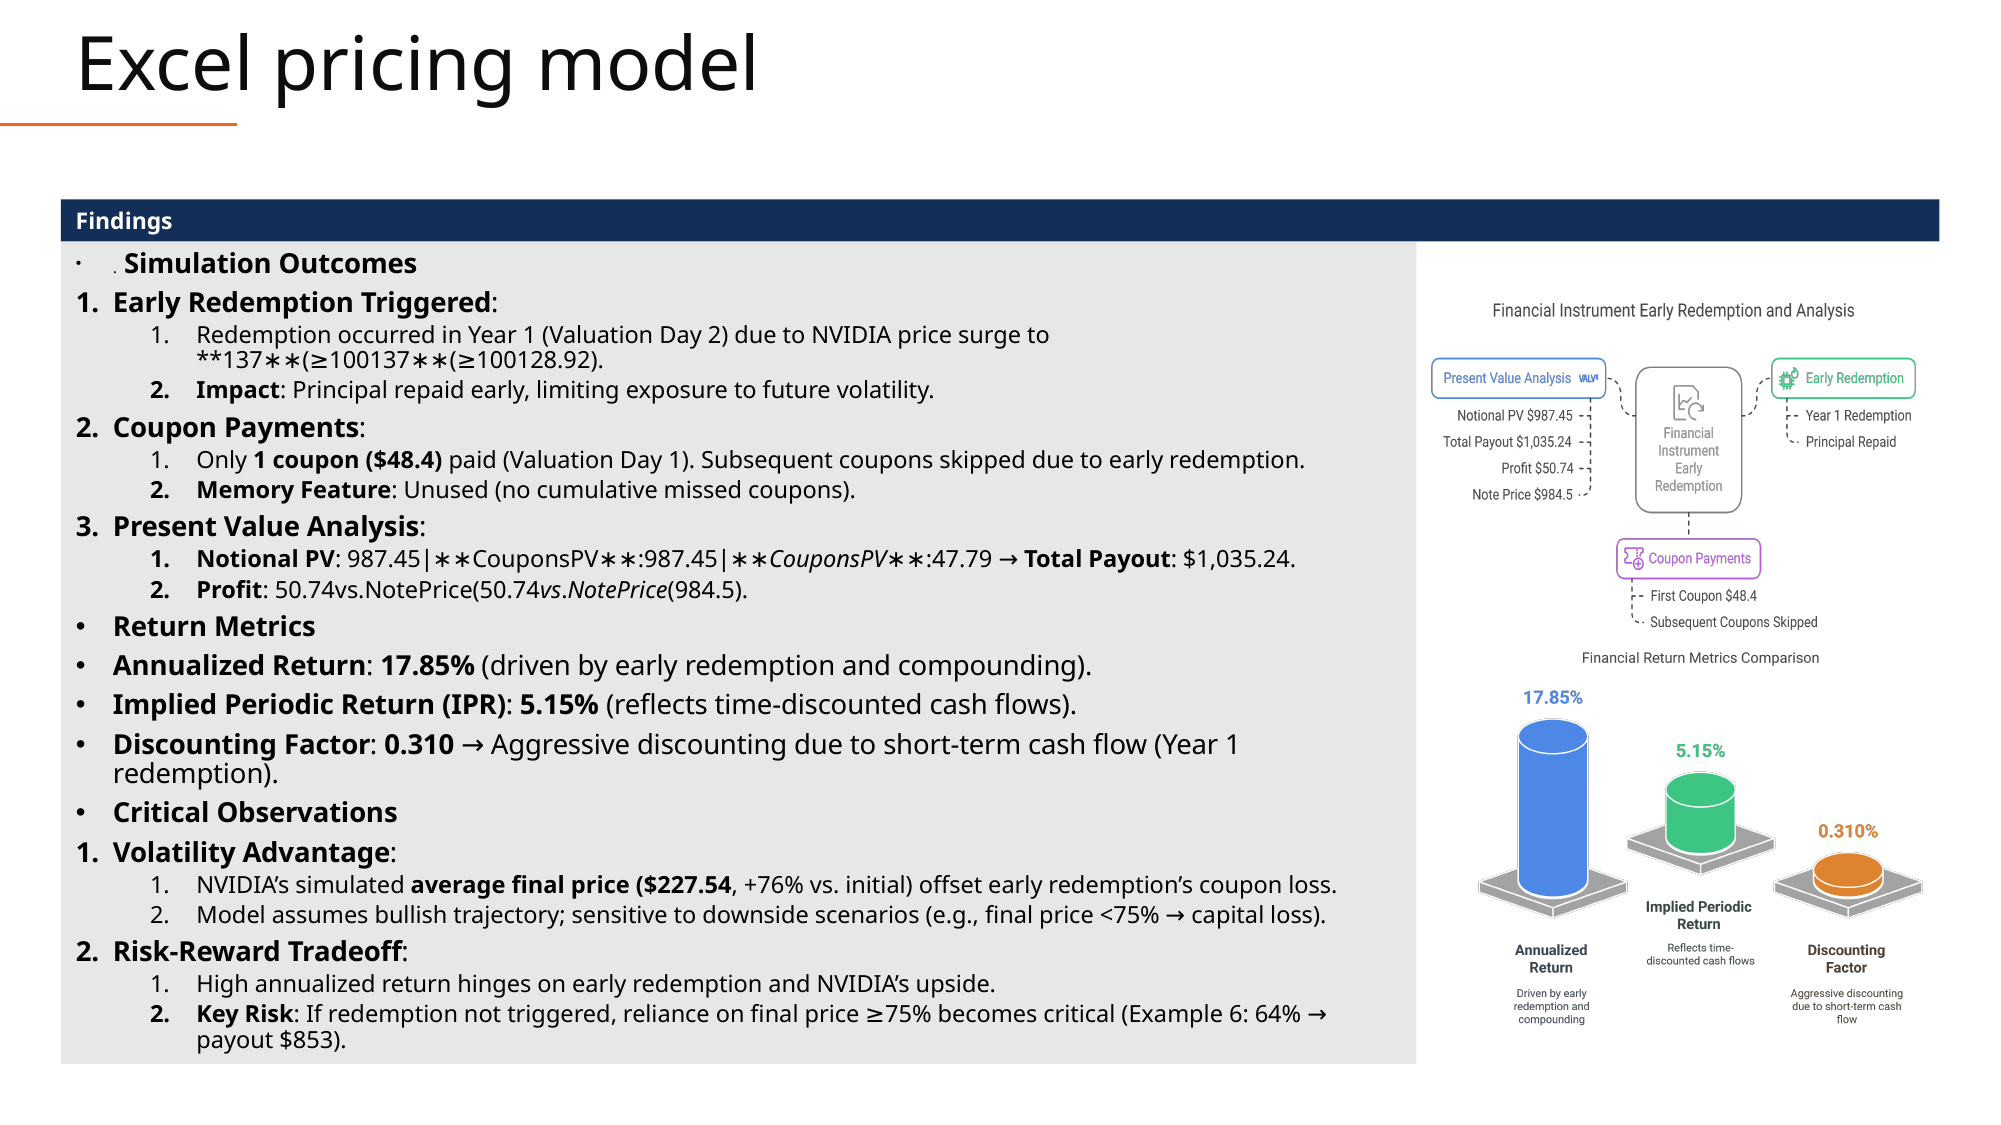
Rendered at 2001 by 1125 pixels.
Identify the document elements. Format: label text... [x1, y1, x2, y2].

picture [1416, 261, 1940, 1064]
title Excel pricing model [60, 0, 1786, 175]
text_box . Simulation Outcomes Early Redemption Triggered: Redemption occurred in Year 1 (Valuation Day 2) due to NVIDIA price surge to **137∗∗(≥100137∗∗(≥100128.92). Impact: Principal repaid early, limiting exposure to future volatility. Coupon Payments: Only 1 coupon ($48.4) paid (Valuation Day 1). Subsequent coupons skipped due to early redemption. Memory Feature: Unused (no cumulative missed coupons). Present Value Analysis: Notional PV: 987.45∣∗∗CouponsPV∗∗:987.45∣∗∗CouponsPV∗∗:47.79 → Total Payout: $1,035.24. Profit: 50.74vs.NotePrice(50.74vs.NotePrice(984.5). Return Metrics Annualized Return: 17.85% (driven by early redemption and compounding). Implied Periodic Return (IPR): 5.15% (reflects time-discounted cash flows). Discounting Factor: 0.310 → Aggressive discounting due to short-term cash flow (Year 1 redemption). Critical Observations Volatility Advantage: NVIDIA’s simulated average final price ($227.54, +76% vs. initial) offset early redemption’s coupon loss. Model assumes bullish trajectory; sensitive to downside scenarios (e.g., final price <75% → capital loss). Risk-Reward Tradeoff: High annualized return hinges on early redemption and NVIDIA’s upside. Key Risk: If redemption not triggered, reliance on final price ≥75% becomes critical (Example 6: 64% → payout $853). [60, 242, 1417, 1064]
text_box Findings [60, 199, 1940, 242]
